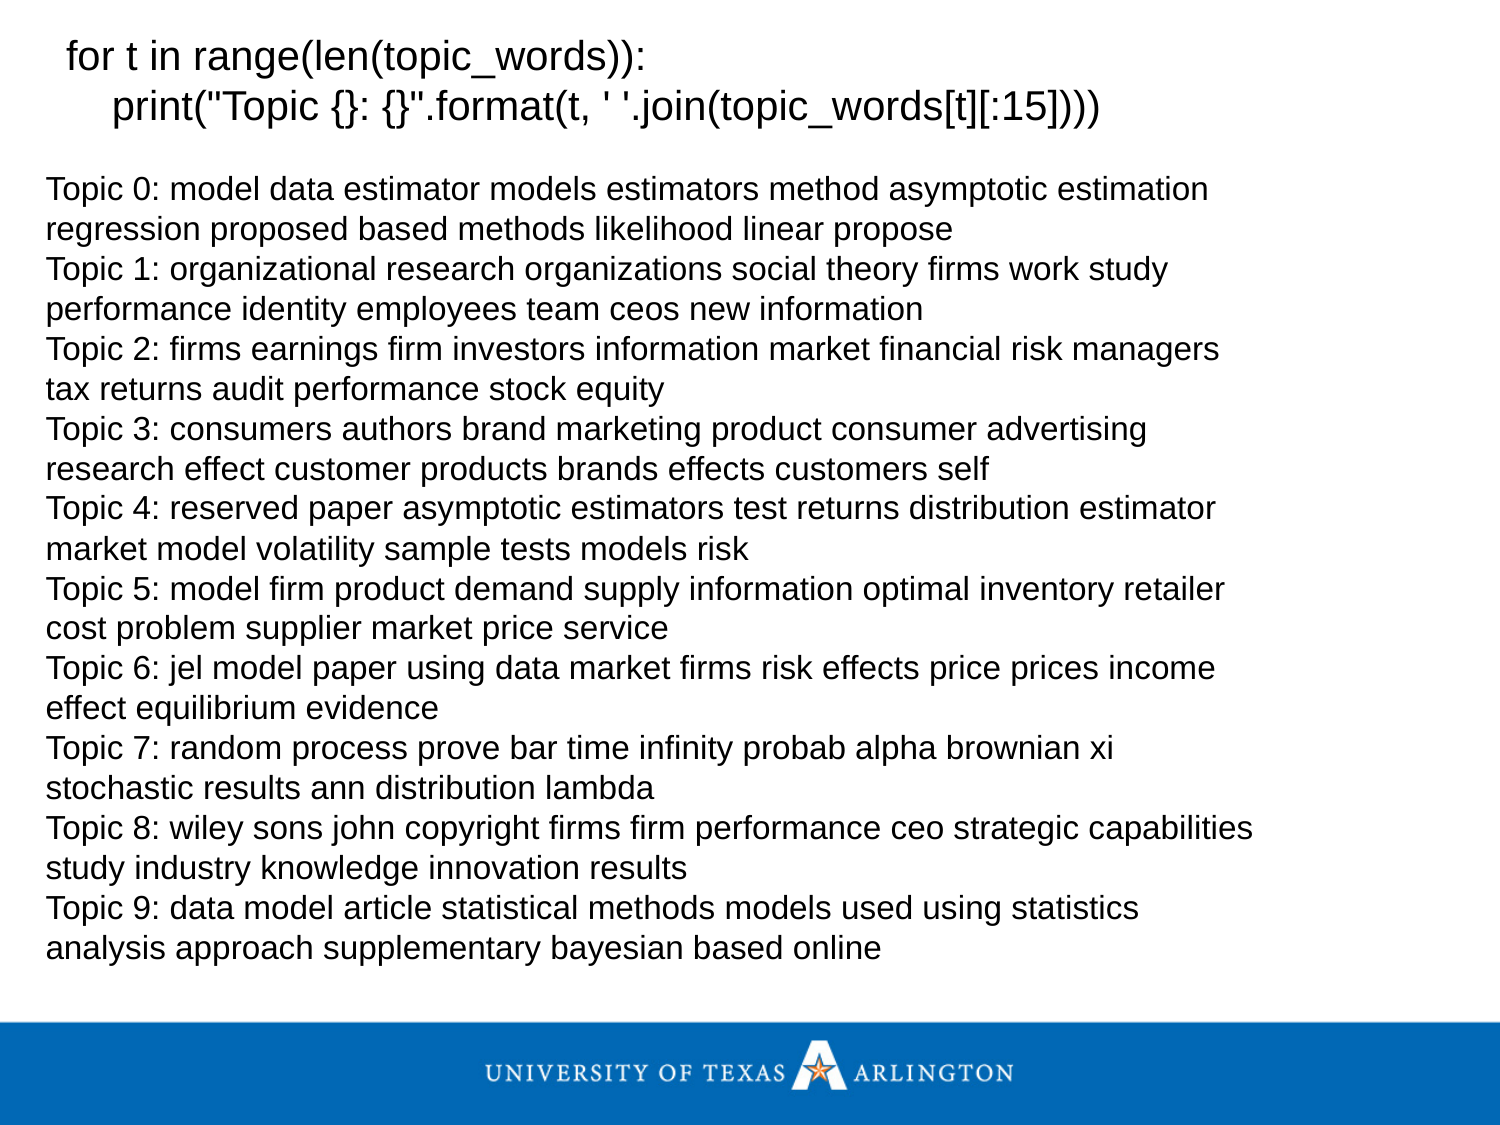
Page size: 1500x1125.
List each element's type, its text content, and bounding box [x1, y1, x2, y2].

text_box Topic 0: model data estimator models estimators method asymptotic estimation regression proposed based methods likelihood linear propose Topic 1: organizational research organizations social theory firms work study performance identity employees team ceos new information Topic 2: firms earnings firm investors information market financial risk managers tax returns audit performance stock equity Topic 3: consumers authors brand marketing product consumer advertising research effect customer products brands effects customers self Topic 4: reserved paper asymptotic estimators test returns distribution estimator market model volatility sample tests models risk Topic 5: model firm product demand supply information optimal inventory retailer cost problem supplier market price service Topic 6: jel model paper using data market firms risk effects price prices income effect equilibrium evidence Topic 7: random process prove bar time infinity probab alpha brownian xi stochastic results ann distribution lambda Topic 8: wiley sons john copyright firms firm performance ceo strategic capabilities study industry knowledge innovation results Topic 9: data model article statistical methods models used using statistics analysis approach supplementary bayesian based online [30, 160, 1284, 974]
picture [0, 0, 1500, 1125]
text_box for t in range(len(topic_words)): print("Topic {}: {}".format(t, ' '.join(topic_words[t][:15]))) [51, 21, 1348, 137]
